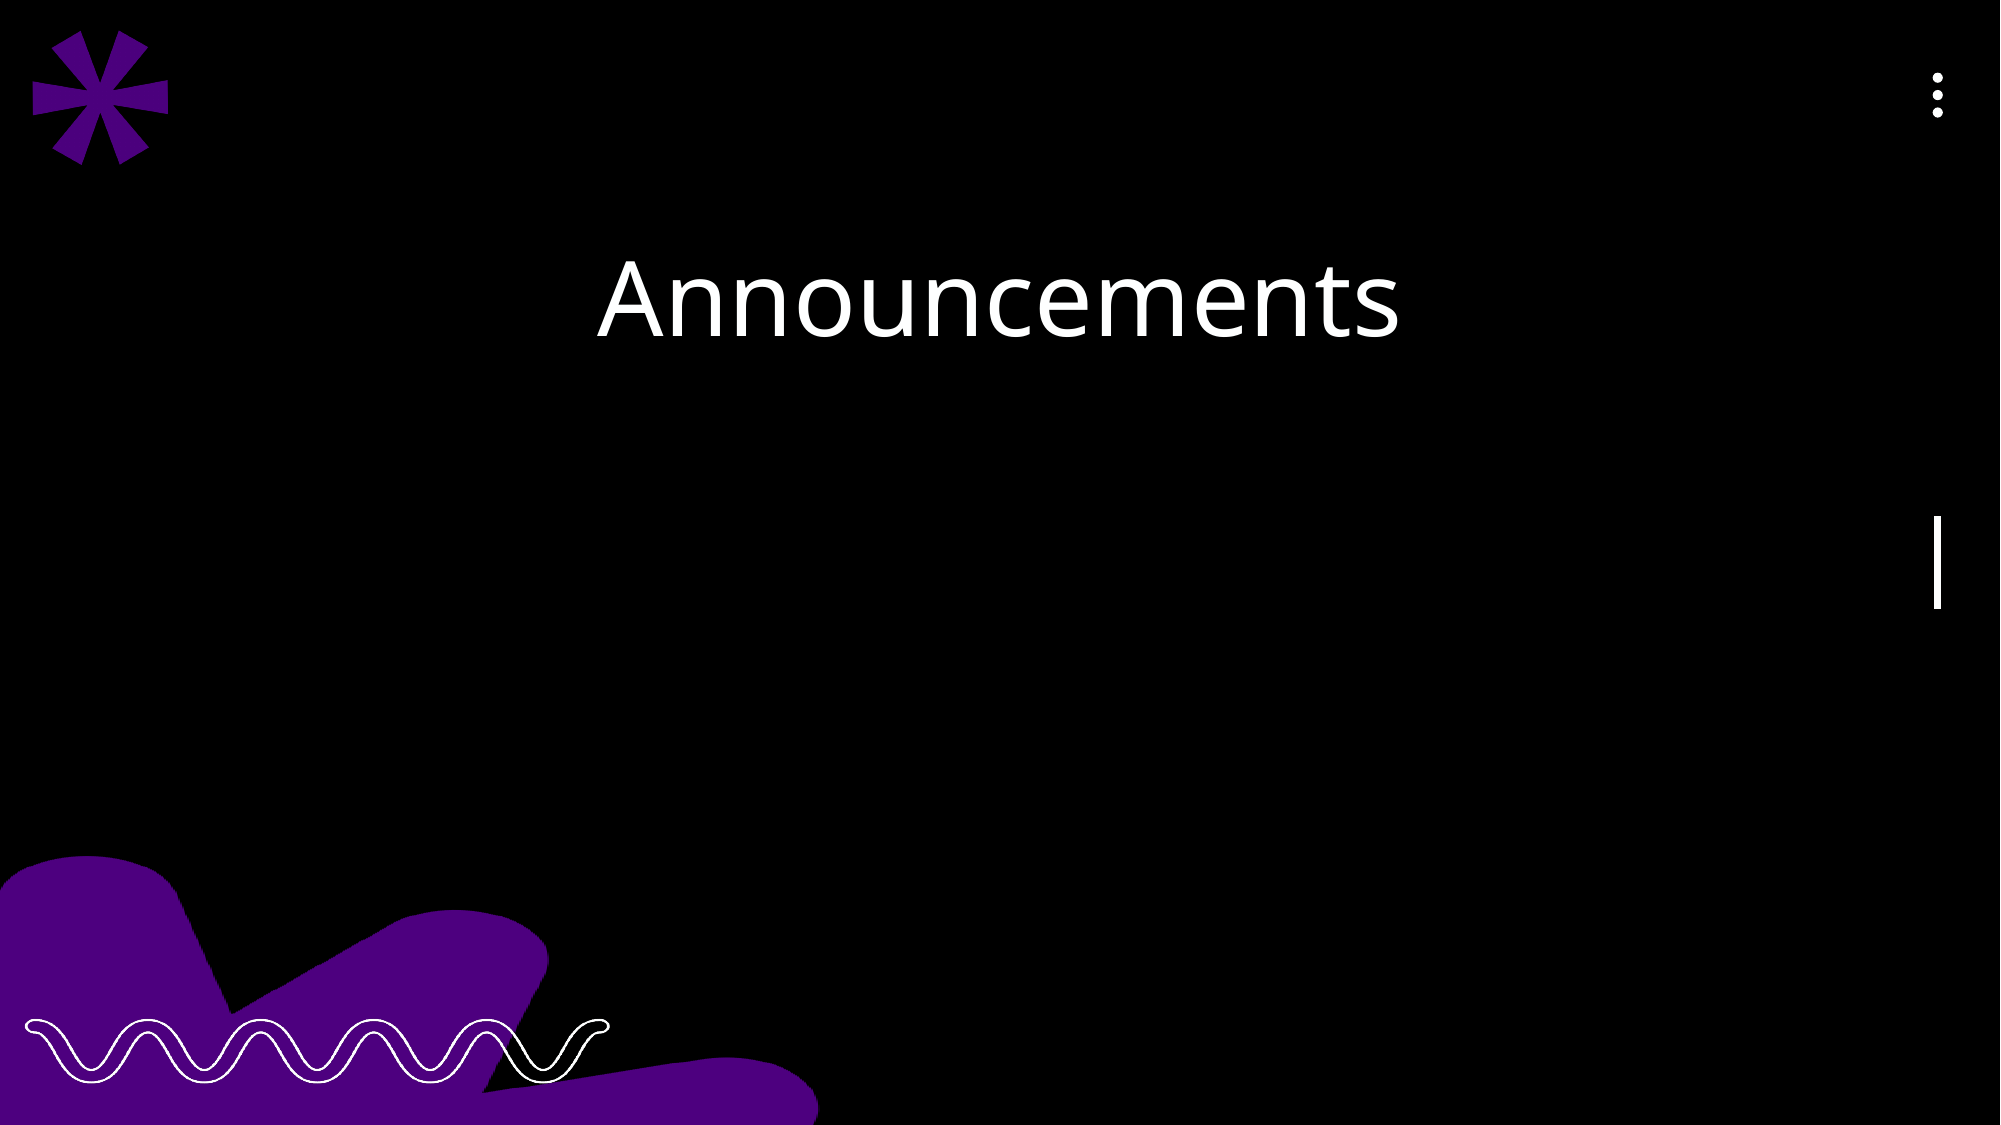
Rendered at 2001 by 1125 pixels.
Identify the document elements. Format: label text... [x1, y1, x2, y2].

text_box [200, 675, 1800, 1125]
picture [0, 817, 200, 1125]
picture [1, 0, 199, 197]
text_box Announcements [200, 224, 1800, 365]
